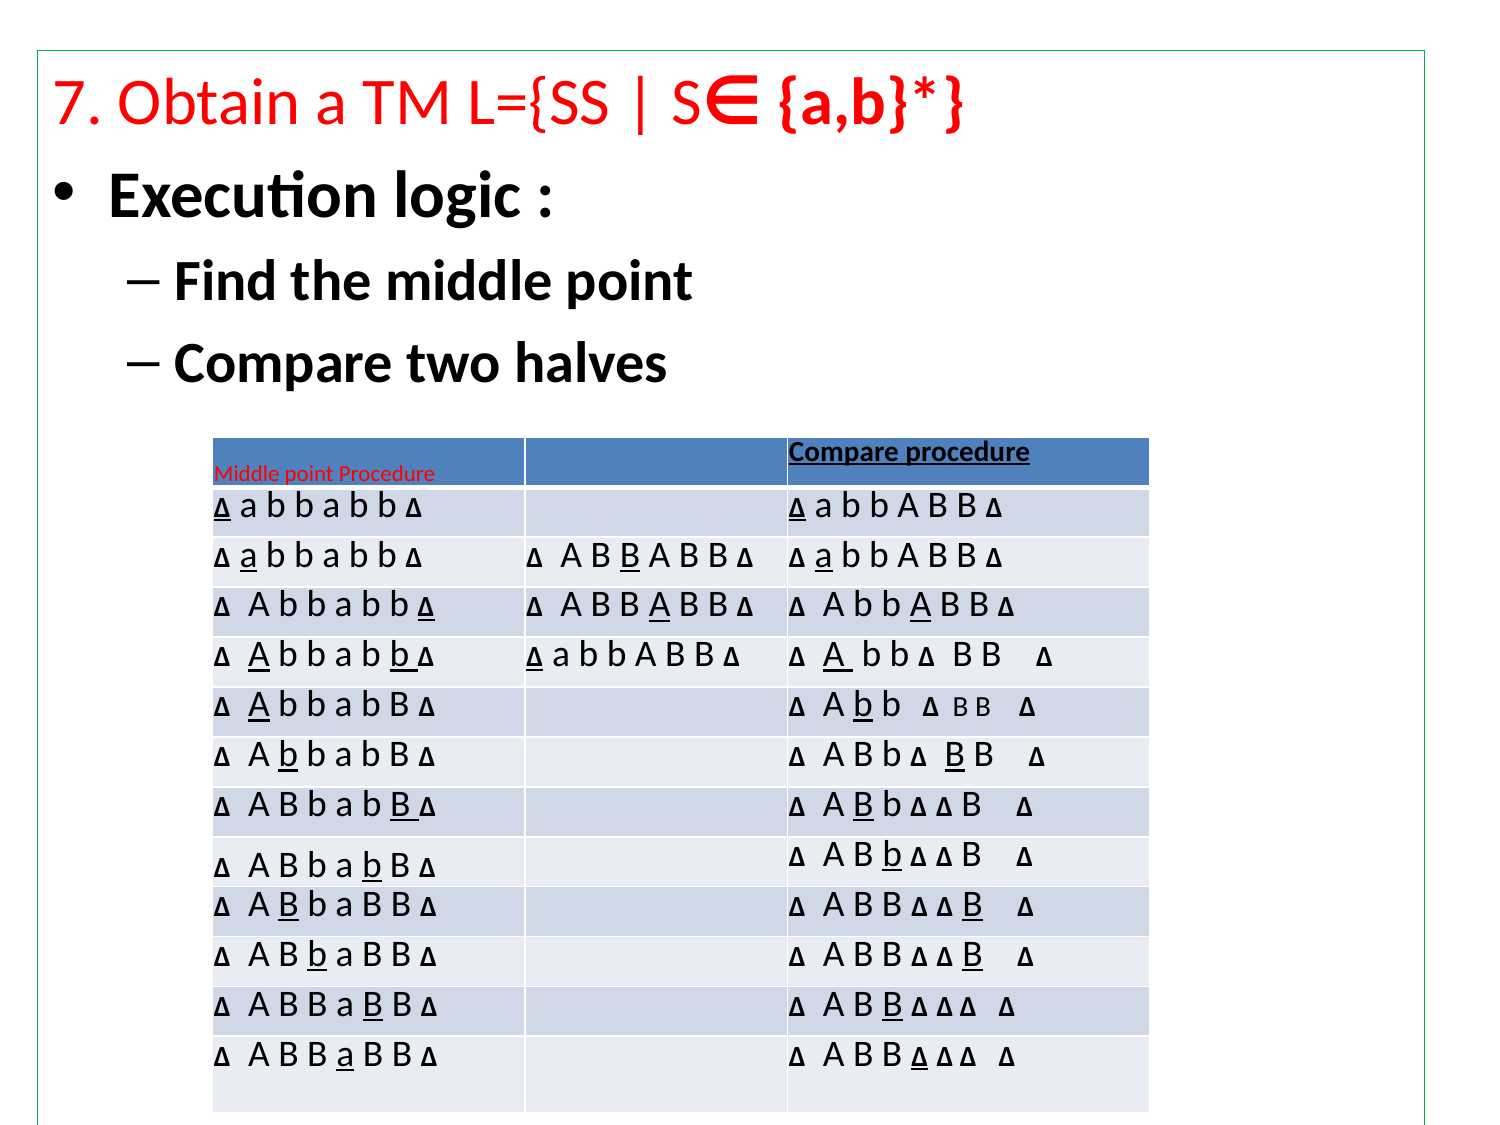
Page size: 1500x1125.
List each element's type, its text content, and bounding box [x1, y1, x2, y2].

table_cell Δ a b b A B B Δ [788, 538, 1149, 586]
table_cell Δ A B B A B B Δ [526, 588, 787, 636]
table_cell Δ A B B Δ Δ Δ Δ [788, 1037, 1149, 1112]
table_cell Δ A B b a B B Δ [213, 887, 524, 936]
table_cell Δ A b b a b b Δ [213, 588, 524, 636]
table_header Compare procedure [788, 438, 1149, 485]
table_cell Δ a b b a b b Δ [213, 490, 524, 536]
table_header [526, 438, 787, 485]
table_cell Δ A B B a B B Δ [213, 1037, 524, 1112]
table_cell Δ A B b Δ Δ B Δ [788, 788, 1149, 836]
table_cell Δ A b b Δ B B Δ [788, 688, 1149, 736]
table_cell [526, 490, 787, 536]
table_cell [526, 887, 787, 936]
table_cell Δ A B b Δ Δ B Δ [788, 838, 1149, 886]
table_cell [526, 937, 787, 986]
table_cell [526, 987, 787, 1035]
table_cell [526, 738, 787, 786]
table_cell Δ A B B A B B Δ [526, 538, 787, 586]
table_cell [526, 838, 787, 886]
table_cell Δ A b b Δ B B Δ [788, 638, 1149, 686]
table_cell Δ A B B Δ Δ B Δ [788, 937, 1149, 986]
table_cell Δ a b b A B B Δ [526, 638, 787, 686]
table_cell Δ A b b a b b Δ [213, 638, 524, 686]
table_cell [526, 688, 787, 736]
table_cell Δ a b b A B B Δ [788, 490, 1149, 536]
table_cell Δ A B B a B B Δ [213, 987, 524, 1035]
table_cell Δ A B B Δ Δ Δ Δ [788, 987, 1149, 1035]
table_cell [526, 1037, 787, 1112]
table_cell Δ A b b A B B Δ [788, 588, 1149, 636]
table_cell Δ A B b a B B Δ [213, 937, 524, 986]
table_header Middle point Procedure [213, 438, 524, 485]
table_cell Δ A B b a b B Δ [213, 838, 524, 886]
table_cell Δ A B B Δ Δ B Δ [788, 887, 1149, 936]
table_cell Δ A B b Δ B B Δ [788, 738, 1149, 786]
table_cell [526, 788, 787, 836]
table_cell Δ a b b a b b Δ [213, 538, 524, 586]
table_cell Δ A b b a b B Δ [213, 688, 524, 736]
table_cell Δ A B b a b B Δ [213, 788, 524, 836]
table_cell Δ A b b a b B Δ [213, 738, 524, 786]
list 7. Obtain a TM L={SS | S∈ {a,b}*} Execution logic : Find the middle point Compare two halves [37, 50, 1425, 1125]
